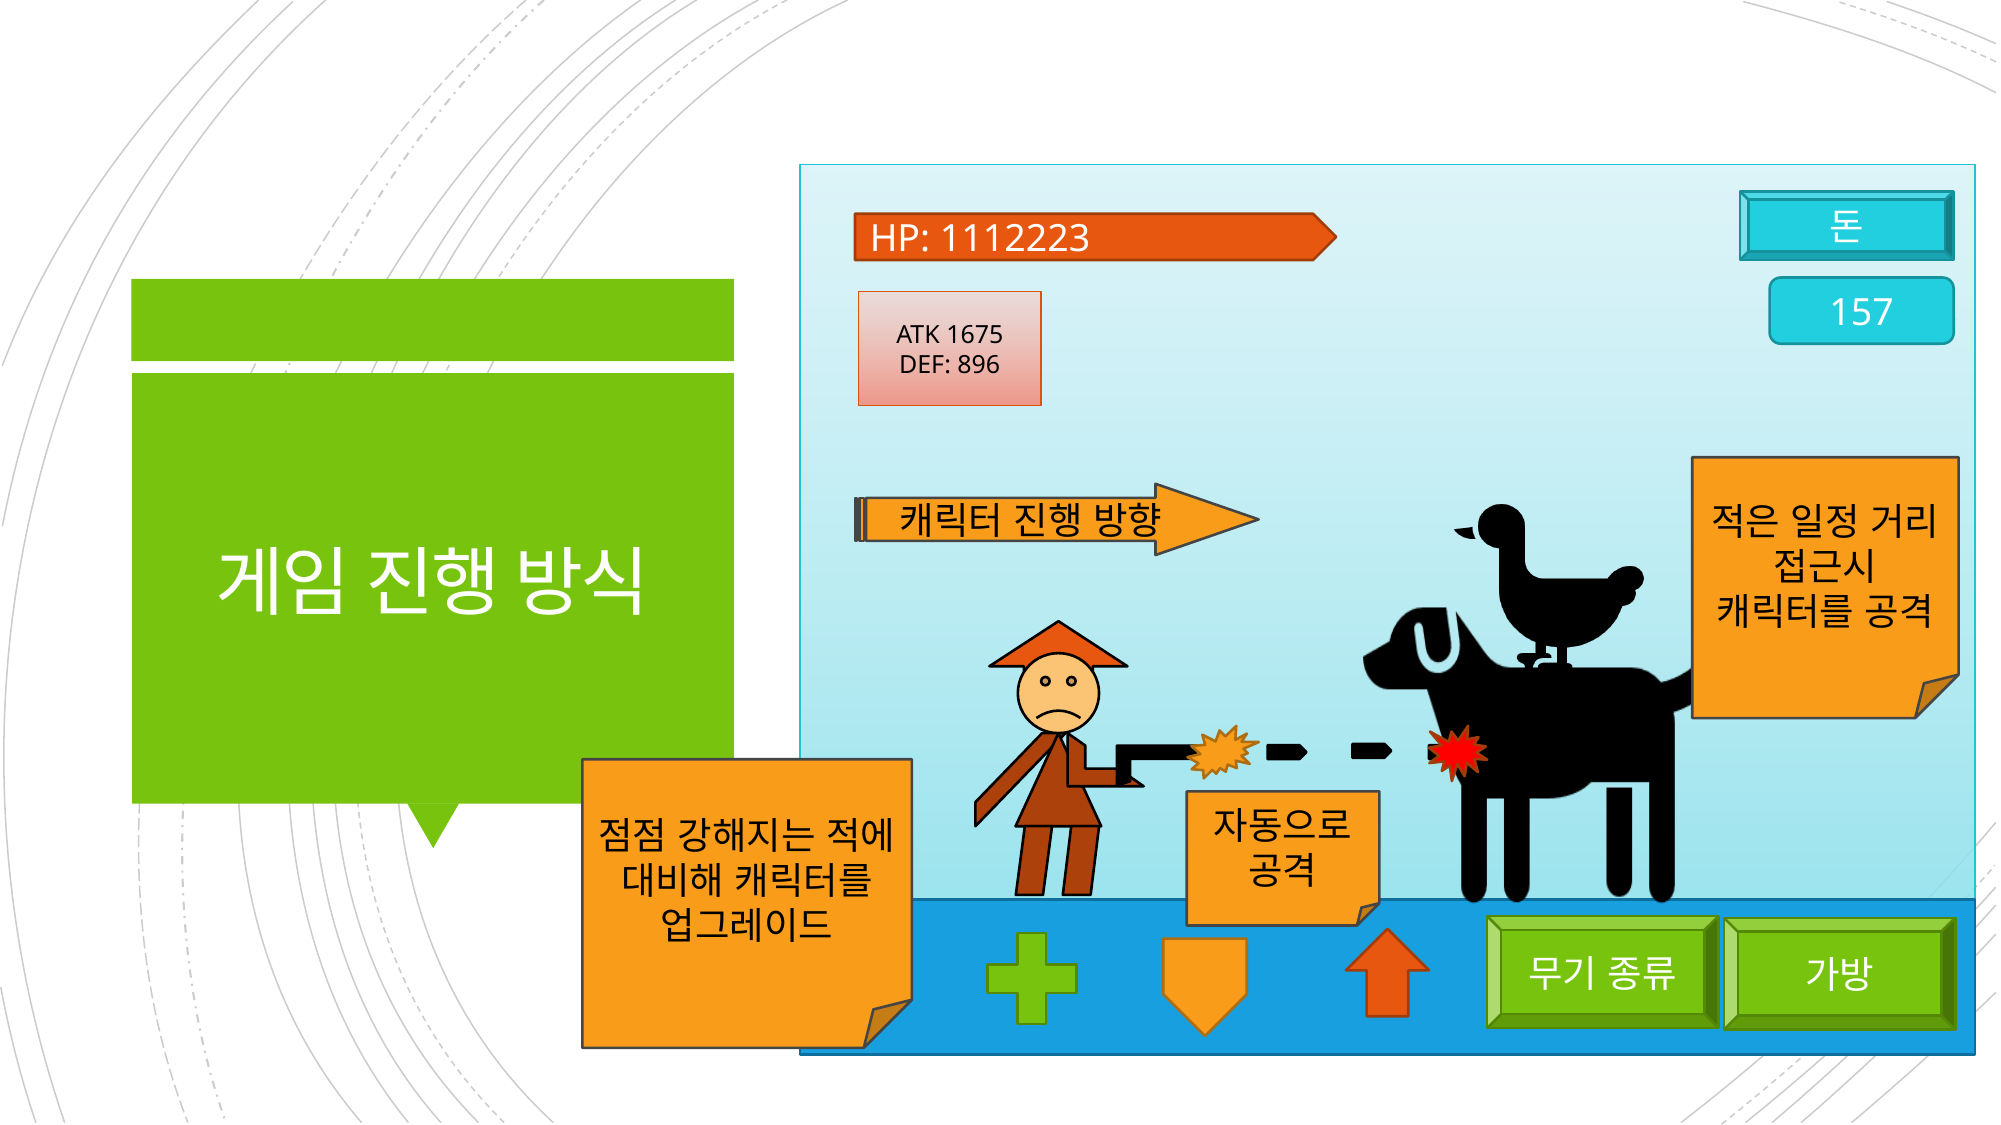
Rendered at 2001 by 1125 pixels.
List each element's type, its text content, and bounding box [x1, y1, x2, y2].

text_box [1066, 731, 1145, 788]
text_box [1061, 824, 1101, 897]
text_box [1115, 744, 1196, 787]
text_box HP: 1112223 [853, 212, 1338, 262]
text_box [1186, 724, 1261, 780]
text_box ATK 1675 DEF: 896 [858, 291, 1042, 406]
text_box 자동으로 공격 [1185, 790, 1346, 927]
text_box [1059, 731, 1066, 738]
text_box [799, 164, 1976, 898]
text_box [1016, 651, 1101, 733]
text_box 157 [1768, 276, 1956, 346]
text_box [1266, 743, 1308, 761]
text_box [988, 620, 1129, 671]
text_box [1014, 731, 1103, 828]
text_box [1014, 824, 1054, 897]
text_box 적은 일정 거리 접근시 캐릭터를 공격 [1690, 455, 1960, 720]
text_box 돈 [1739, 190, 1955, 261]
text_box [986, 932, 1078, 1025]
text_box [799, 898, 1976, 1056]
text_box [1161, 937, 1249, 1037]
picture [1346, 474, 1756, 1017]
text_box 캐릭터 진행 방향 [854, 482, 1260, 557]
text_box 점점 강해지는 적에 대비해 캐릭터를 업그레이드 [581, 757, 914, 1050]
title 게임 진행 방식 [145, 385, 720, 789]
text_box 가방 [1723, 916, 1957, 1031]
text_box 무기 종류 [1486, 1017, 1720, 1029]
text_box [974, 731, 1058, 828]
